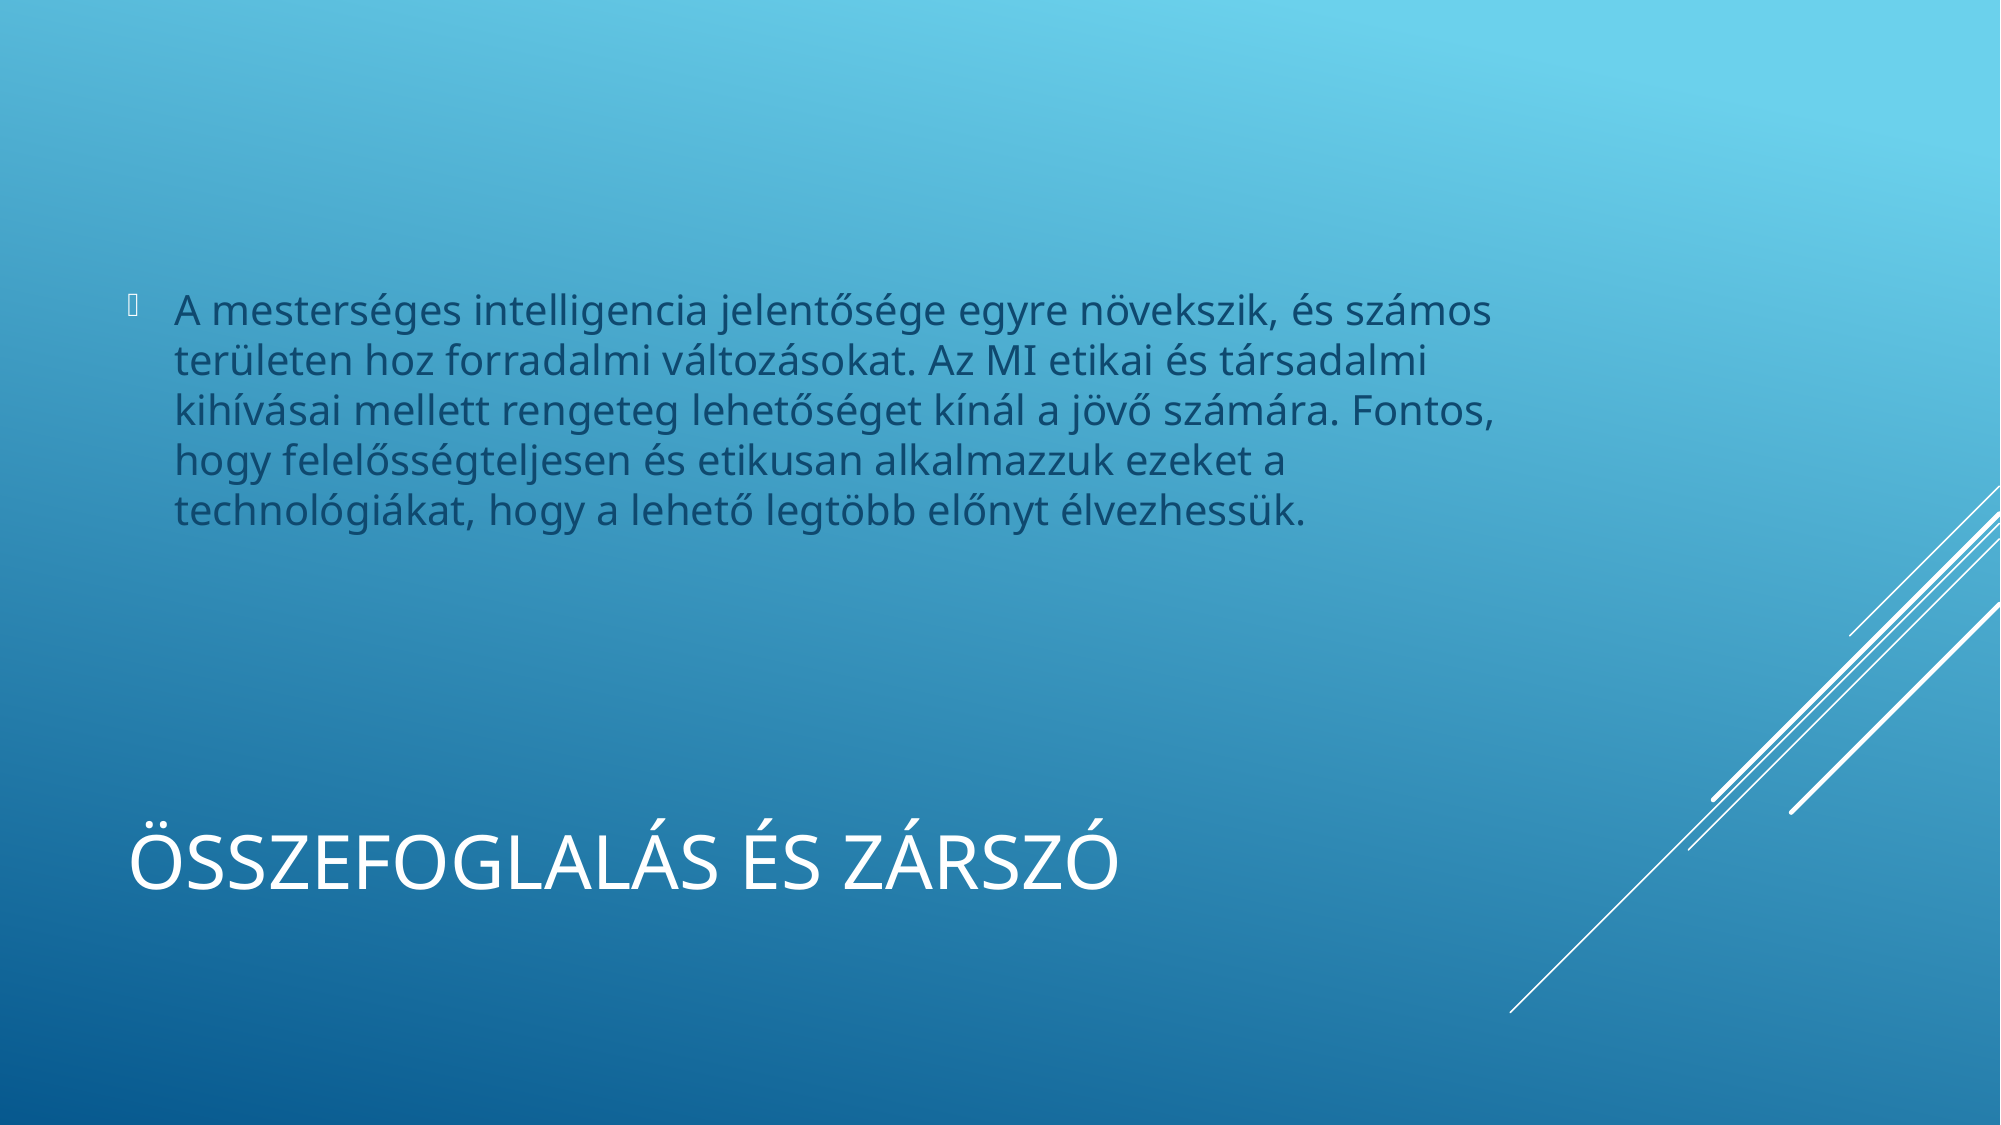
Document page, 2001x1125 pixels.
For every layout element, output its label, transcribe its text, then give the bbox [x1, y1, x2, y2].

list A mesterséges intelligencia jelentősége egyre növekszik, és számos területen hoz forradalmi változásokat. Az MI etikai és társadalmi kihívásai mellett rengeteg lehetőséget kínál a jövő számára. Fontos, hogy felelősségteljesen és etikusan alkalmazzuk ezeket a technológiákat, hogy a lehető legtöbb előnyt élvezhessük. [112, 112, 1513, 706]
title Összefoglalás és zárszó [112, 736, 1513, 984]
